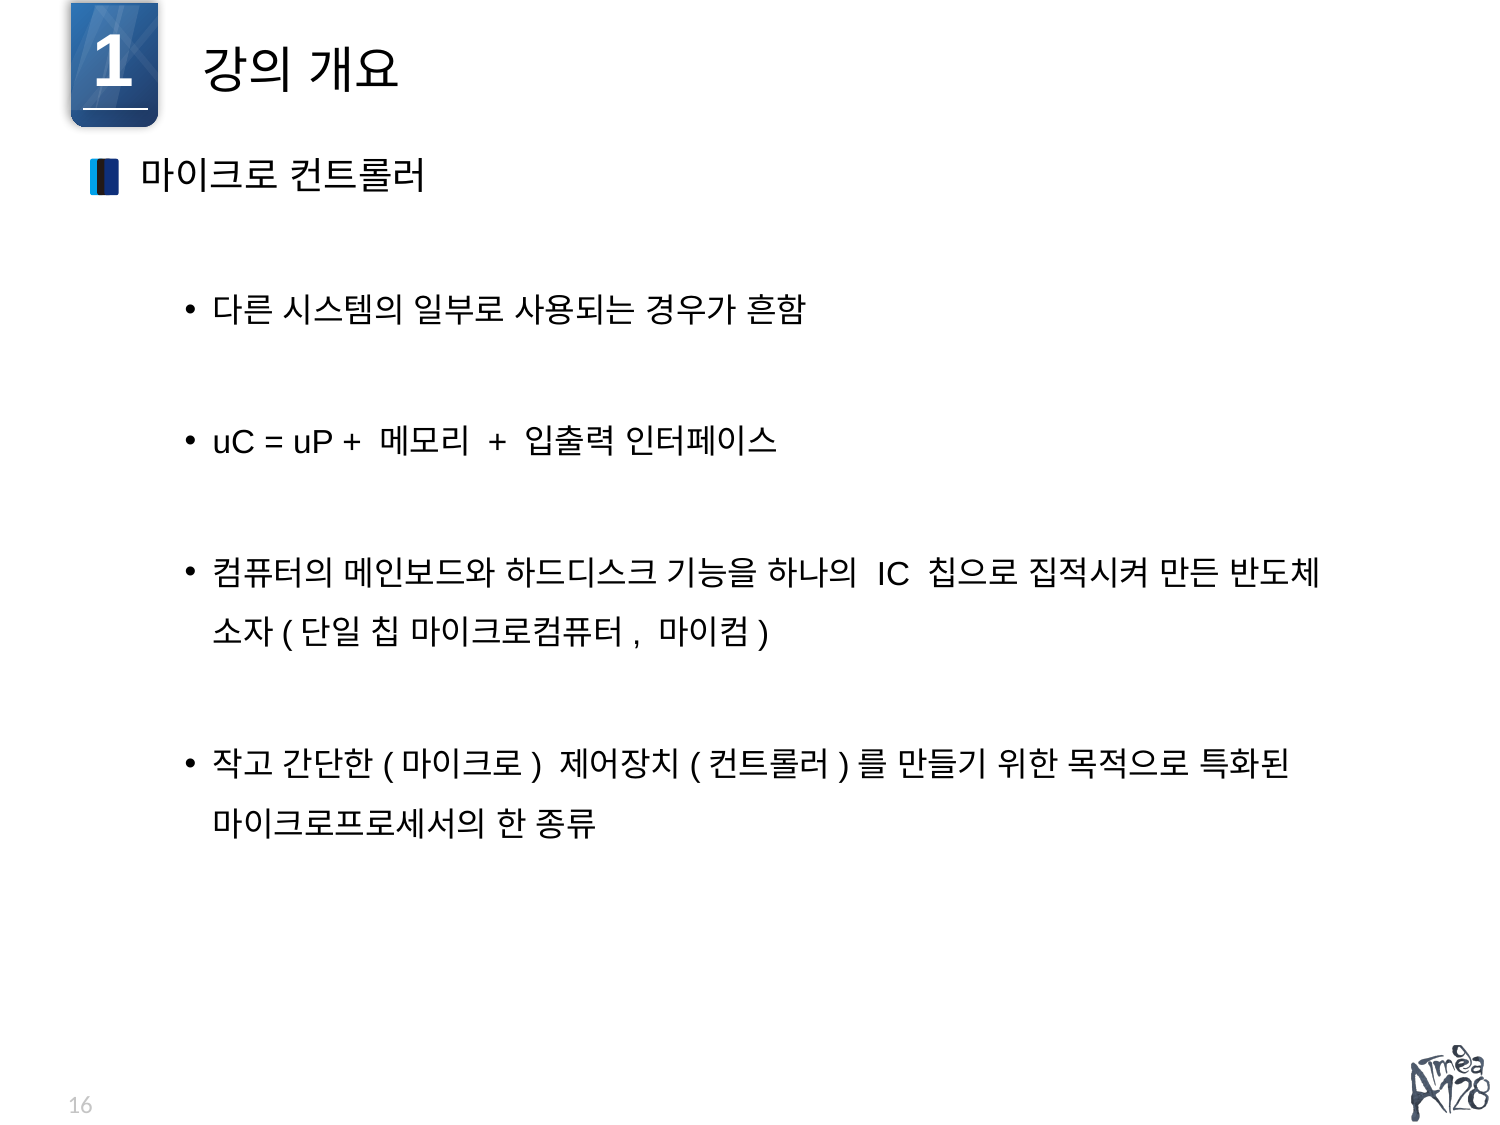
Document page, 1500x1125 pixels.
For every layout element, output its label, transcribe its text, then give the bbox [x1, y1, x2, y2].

slide_number 16 [34, 1087, 108, 1119]
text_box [90, 158, 119, 196]
text_box 다른 시스템의 일부로 사용되는 경우가 흔함 uC = uP + 메모리 + 입출력 인터페이스 컴퓨터의 메인보드와 하드디스크 기능을 하나의 IC 칩으로 집적시켜 만든 반도체 소자(단일 칩 마이크로컴퓨터, 마이컴) 작고 간단한(마이크로) 제어장치(컨트롤러)를 만들기 위한 목적으로 특화된 마이크로프로세서의 한 종류 [169, 261, 1366, 850]
text_box 강의 개요 [188, 30, 1245, 116]
text_box 마이크로 컨트롤러 [125, 149, 832, 205]
text_box 1 [73, 4, 154, 109]
